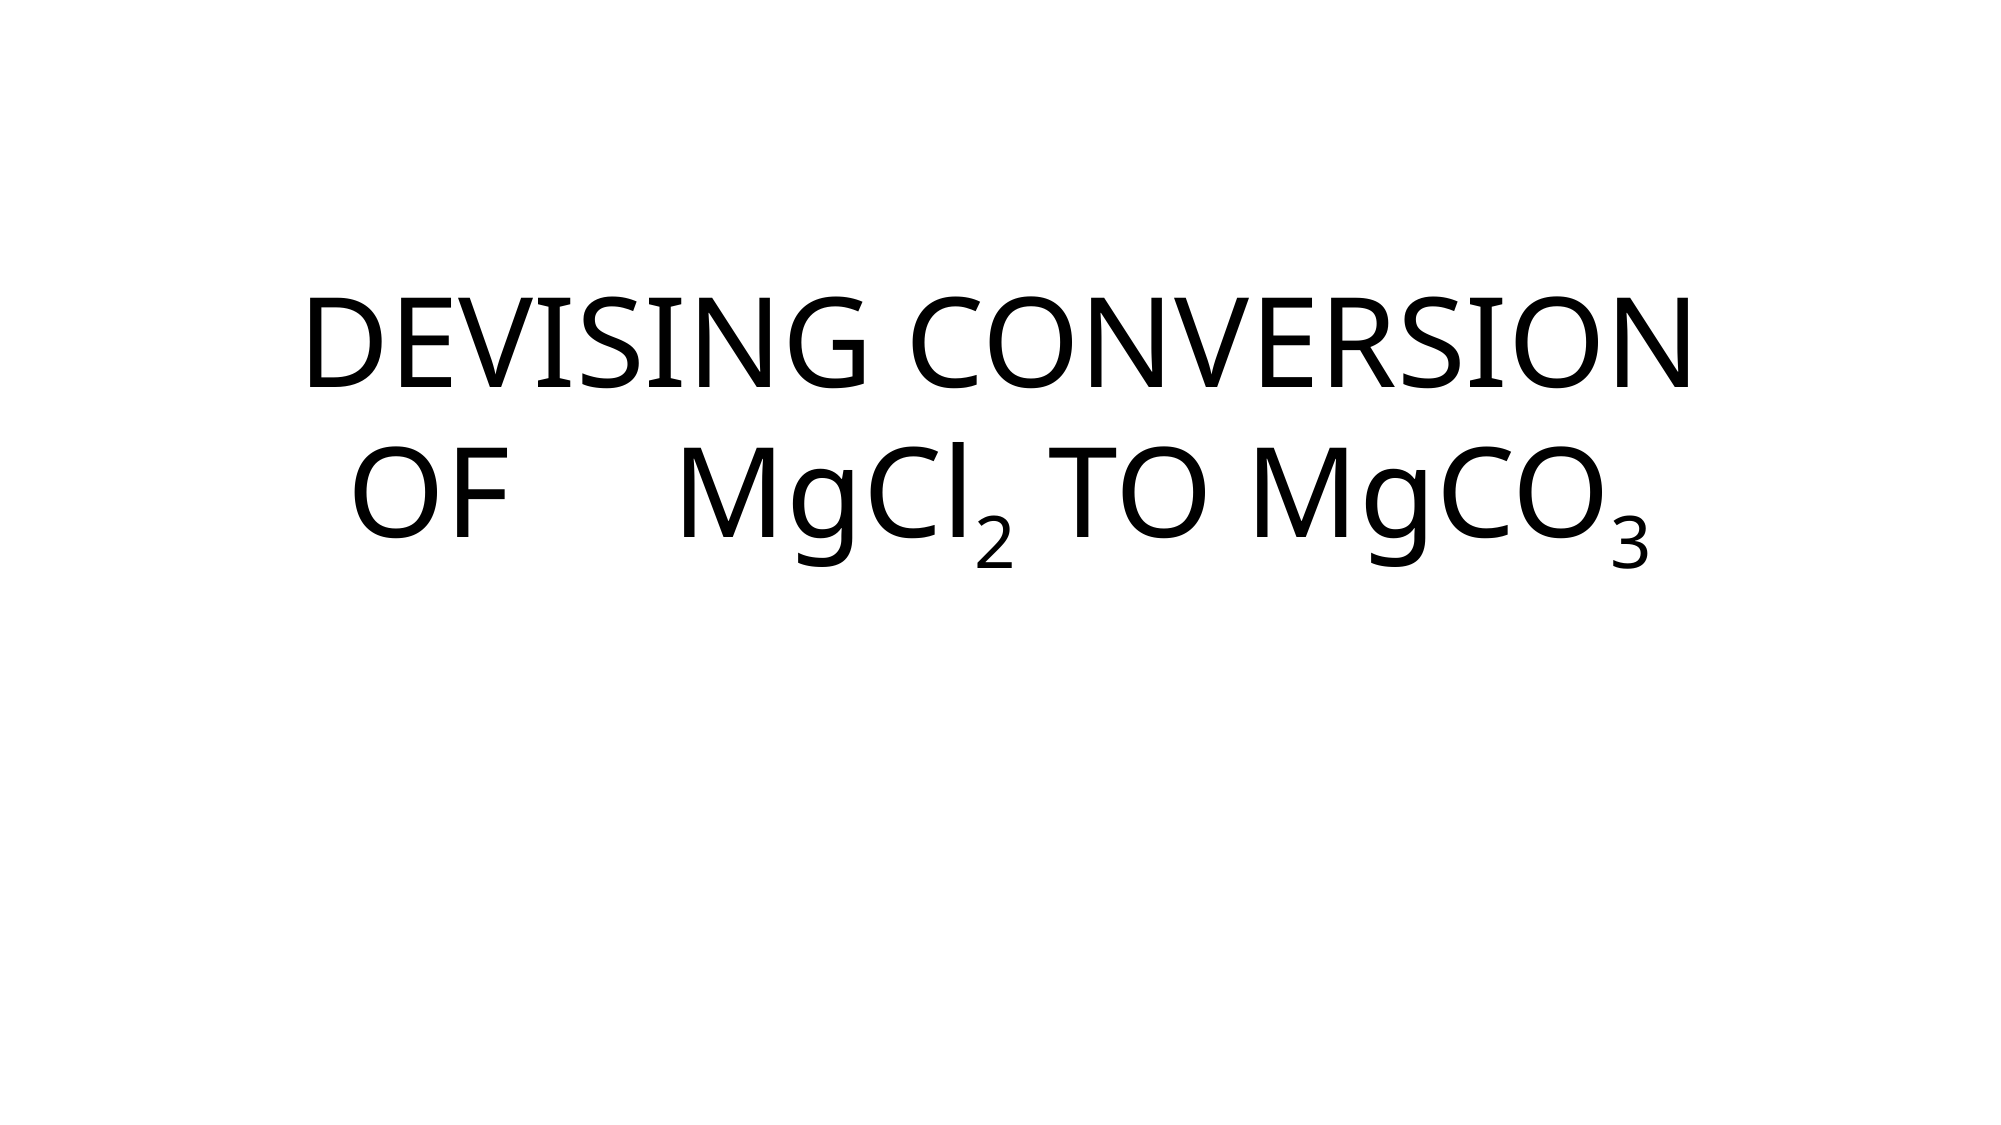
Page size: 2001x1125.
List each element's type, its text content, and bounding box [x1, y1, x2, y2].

title DEVISING CONVERSION OF MgCl2 TO MgCO3 [249, 184, 1750, 576]
